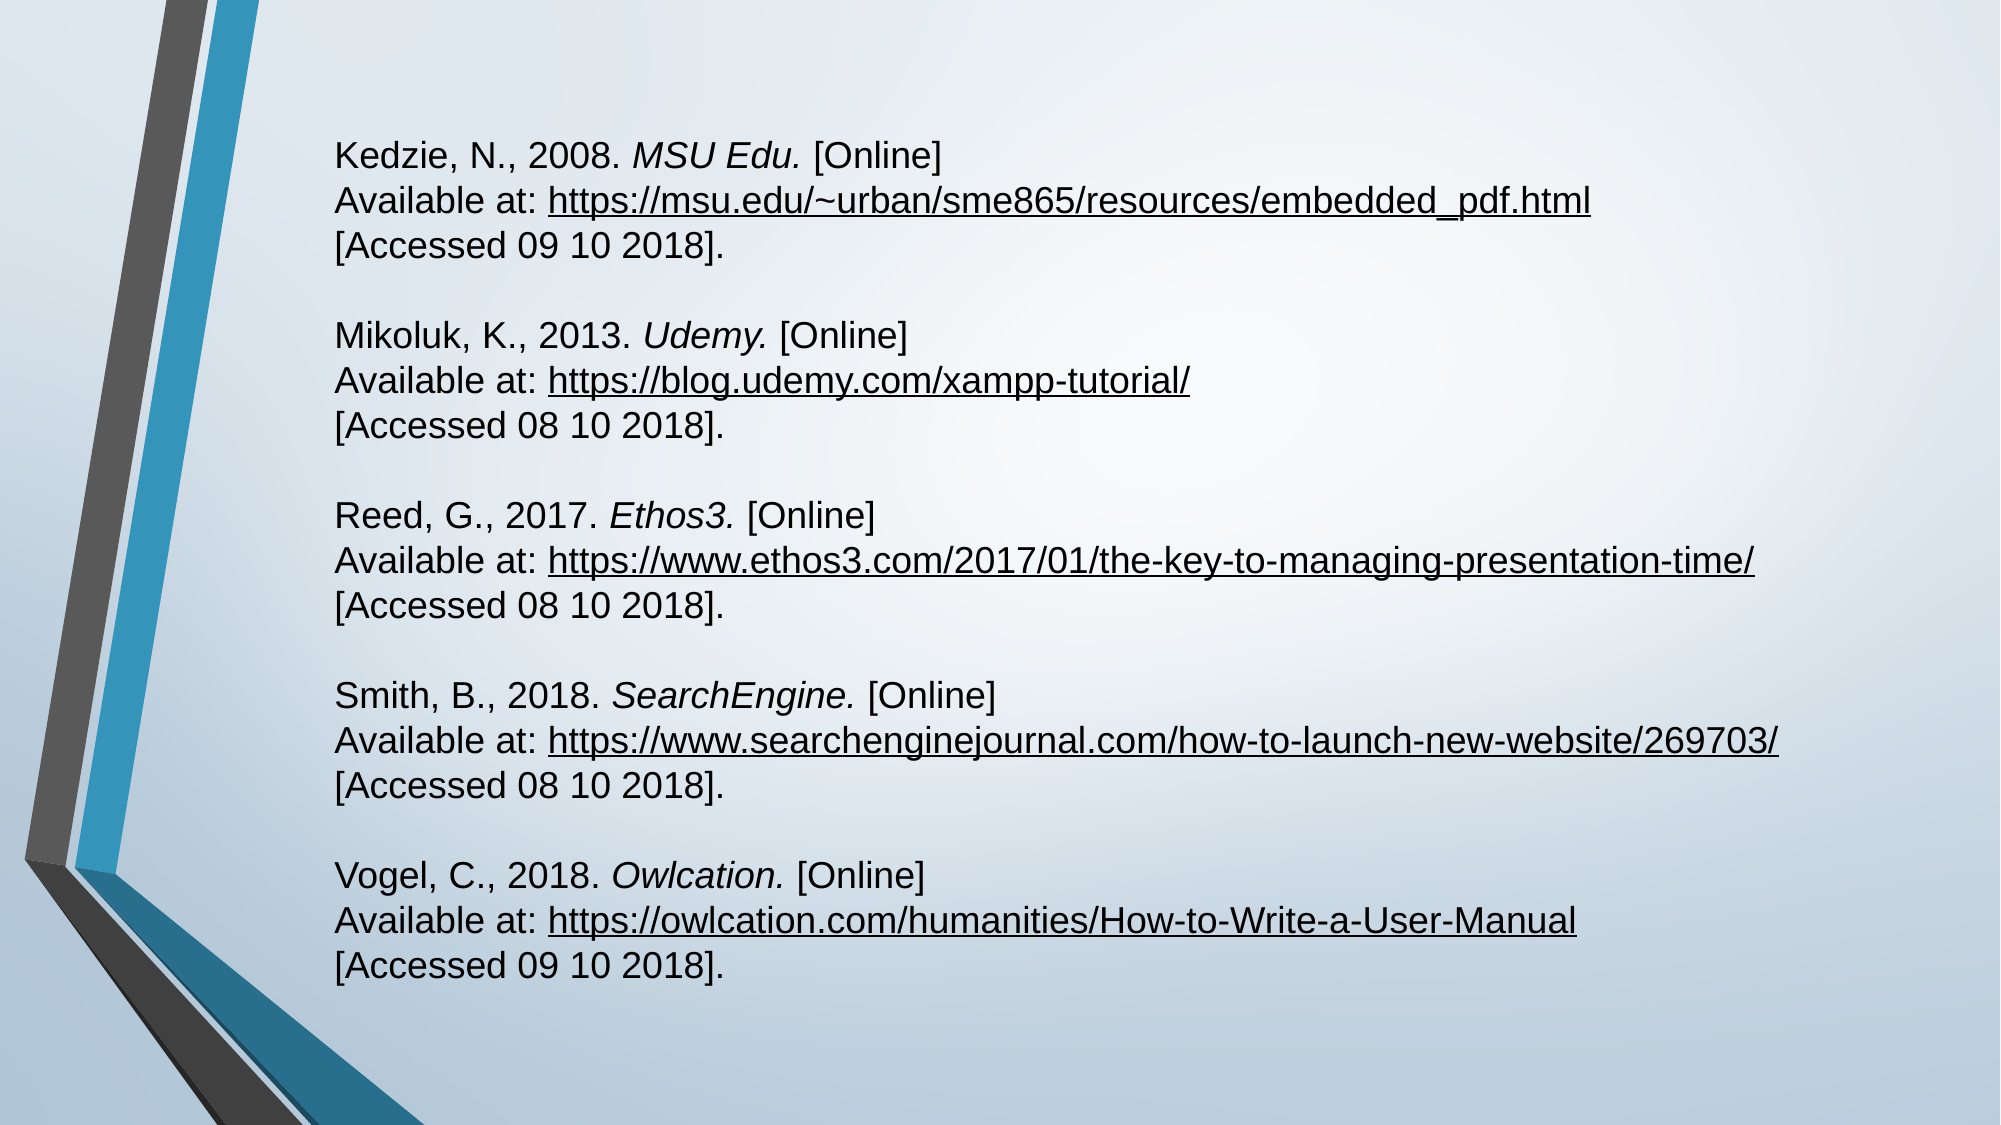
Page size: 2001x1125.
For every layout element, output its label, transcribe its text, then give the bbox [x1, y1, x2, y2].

text_box Kedzie, N., 2008. MSU Edu. [Online] Available at: https://msu.edu/~urban/sme865/resources/embedded_pdf.html [Accessed 09 10 2018]. Mikoluk, K., 2013. Udemy. [Online] Available at: https://blog.udemy.com/xampp-tutorial/ [Accessed 08 10 2018]. Reed, G., 2017. Ethos3. [Online] Available at: https://www.ethos3.com/2017/01/the-key-to-managing-presentation-time/ [Accessed 08 10 2018]. Smith, B., 2018. SearchEngine. [Online] Available at: https://www.searchenginejournal.com/how-to-launch-new-website/269703/ [Accessed 08 10 2018]. Vogel, C., 2018. Owlcation. [Online] Available at: https://owlcation.com/humanities/How-to-Write-a-User-Manual [Accessed 09 10 2018]. [319, 123, 1823, 993]
